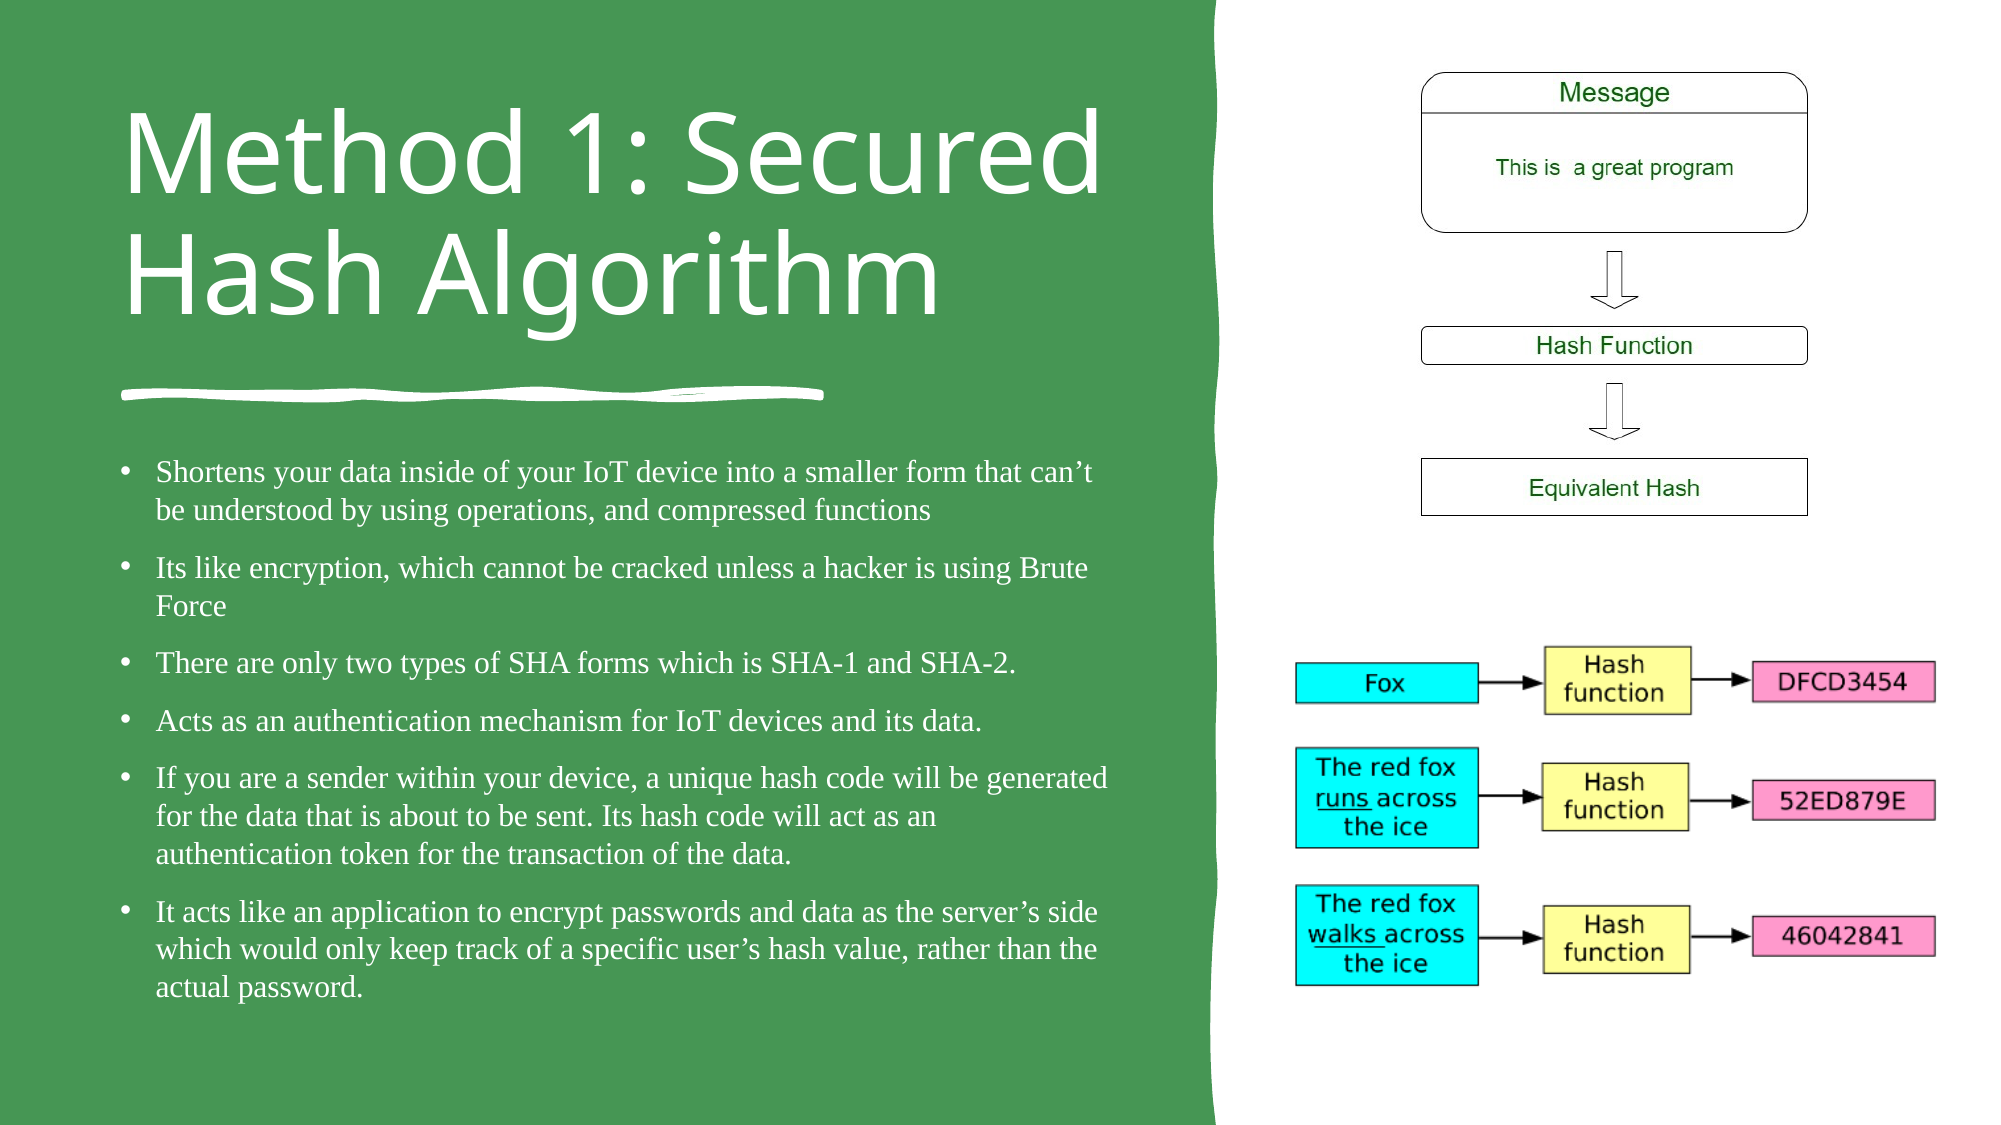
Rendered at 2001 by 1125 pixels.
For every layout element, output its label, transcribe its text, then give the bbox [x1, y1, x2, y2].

list Shortens your data inside of your IoT device into a smaller form that can’t be understood by using operations, and compressed functions Its like encryption, which cannot be cracked unless a hacker is using Brute Force There are only two types of SHA forms which is SHA-1 and SHA-2. Acts as an authentication mechanism for IoT devices and its data. If you are a sender within your device, a unique hash code will be generated for the data that is about to be sent. Its hash code will act as an authentication token for the transaction of the data. It acts like an application to encrypt passwords and data as the server’s side which would only keep track of a specific user’s hash value, rather than the actual password. [105, 443, 1129, 1016]
text_box [123, 388, 822, 401]
picture [1401, 53, 1827, 534]
title Method 1: Secured Hash Algorithm [105, 53, 1129, 347]
picture [1285, 632, 1944, 995]
text_box [1212, 0, 2000, 1125]
text_box [0, 0, 1221, 1125]
